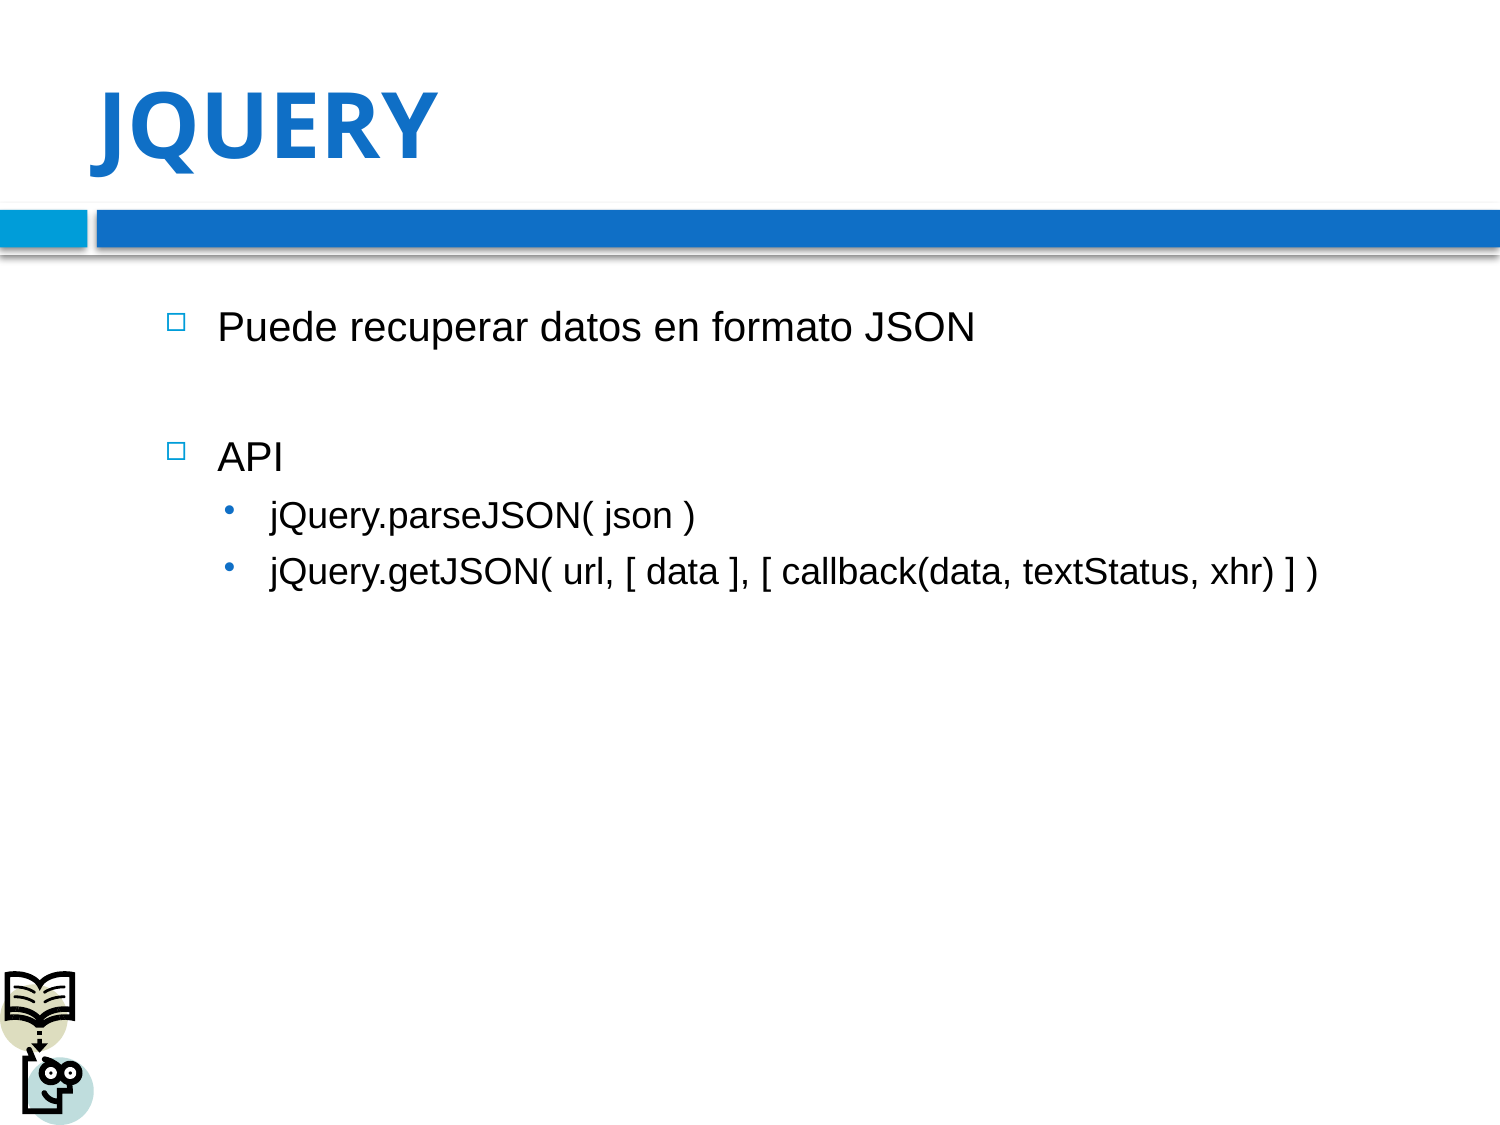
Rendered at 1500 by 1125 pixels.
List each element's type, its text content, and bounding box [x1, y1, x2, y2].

list Puede recuperar datos en formato JSON API jQuery.parseJSON( json ) jQuery.getJSON( url, [ data ], [ callback(data, textStatus, xhr) ] ) [149, 292, 1426, 1091]
title jQuery [81, 46, 1500, 198]
picture [0, 970, 94, 1125]
